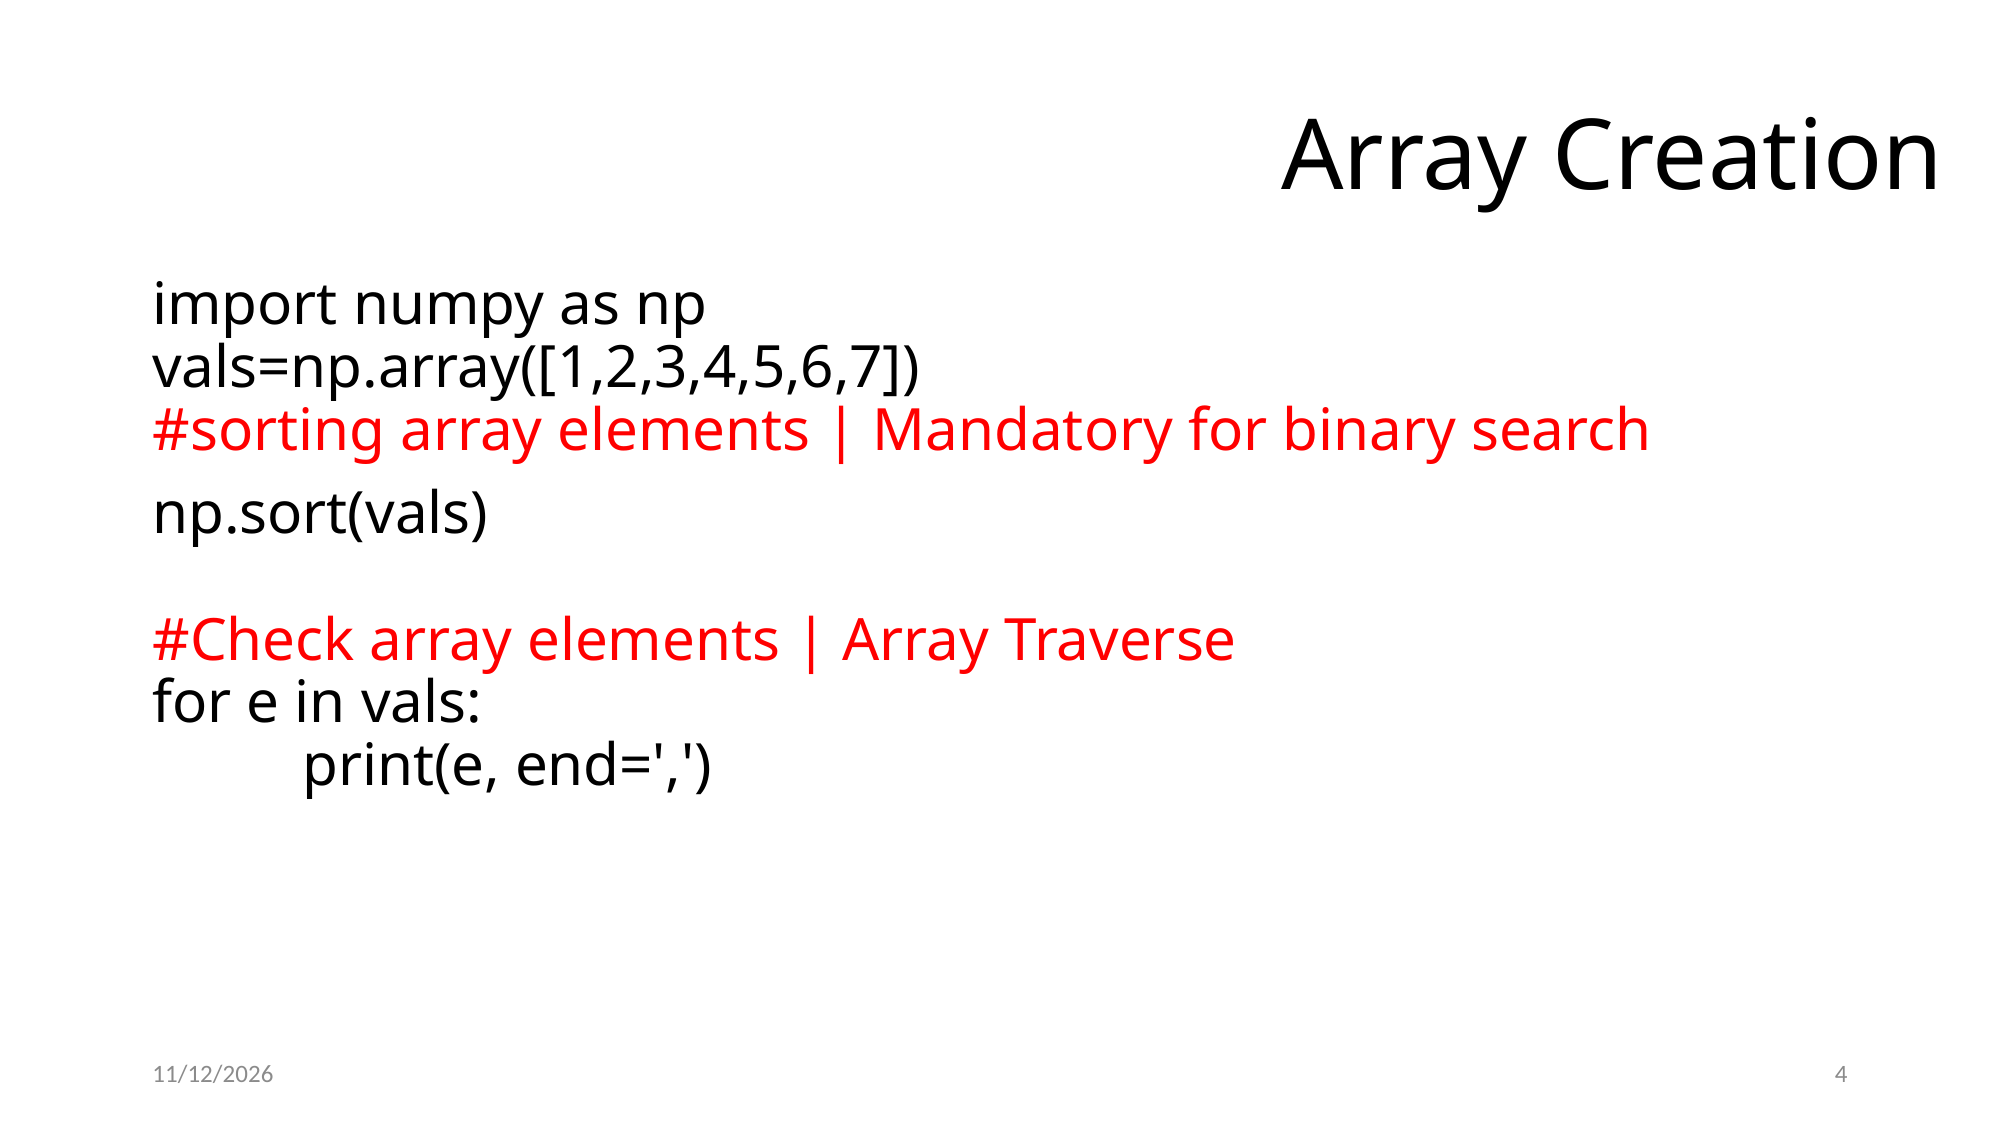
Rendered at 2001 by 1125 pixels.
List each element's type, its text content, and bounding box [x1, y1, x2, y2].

title Array Creation [1266, 49, 1984, 267]
slide_number 4 [1412, 1042, 1863, 1103]
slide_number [137, 1042, 588, 1103]
list import numpy as np vals=np.array([1,2,3,4,5,6,7]) #sorting array elements | Mandatory for binary search np.sort(vals) #Check array elements | Array Traverse for e in vals: print(e, end=',') [137, 266, 1711, 878]
